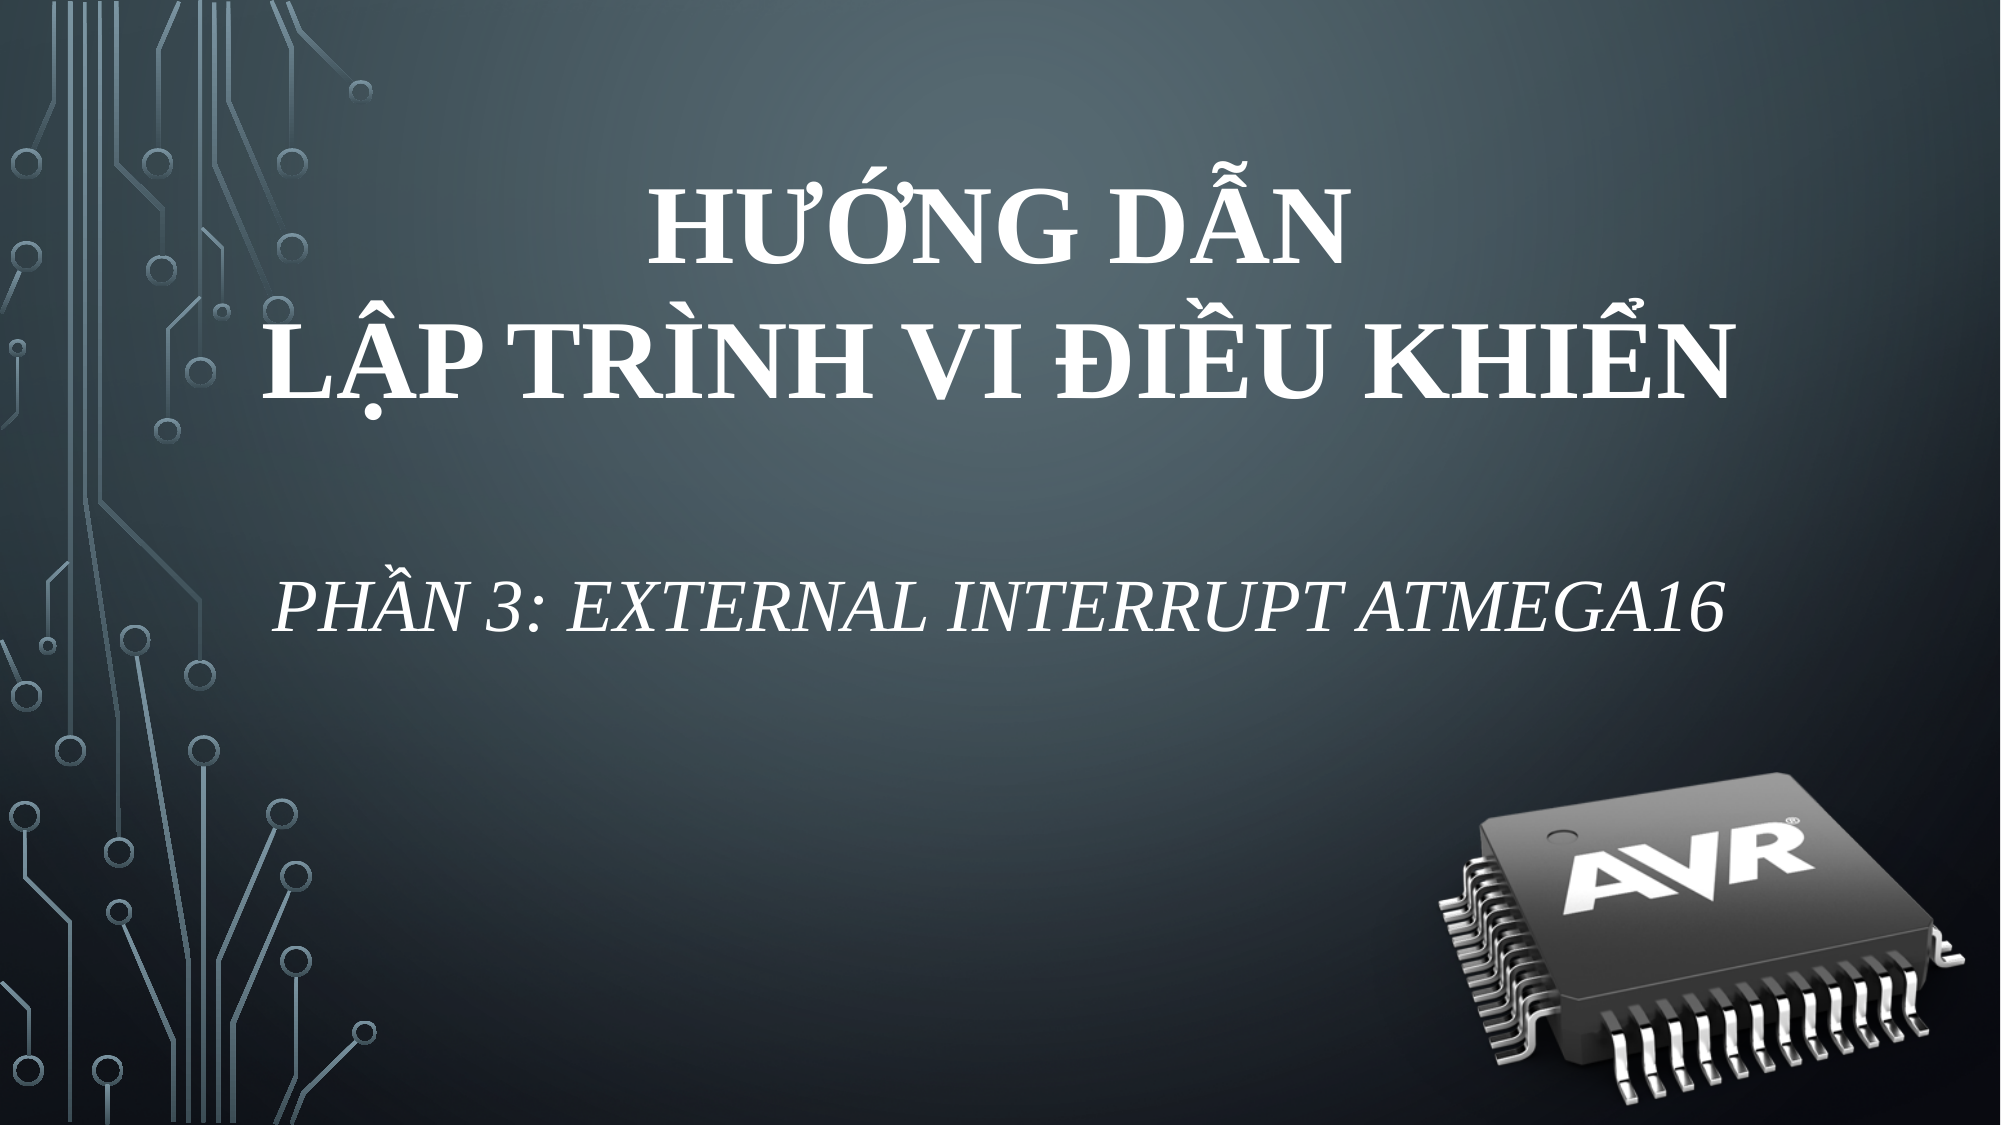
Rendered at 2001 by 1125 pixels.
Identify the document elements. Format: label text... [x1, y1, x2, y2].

text_box PHẦN 3: EXTERNAL INTERRUPT ATMEGA16 [0, 548, 2000, 654]
text_box HƯỚNG DẪN LẬP TRÌNH VI ĐIỀU KHIỂN [0, 143, 2000, 428]
picture [1363, 772, 2000, 1125]
